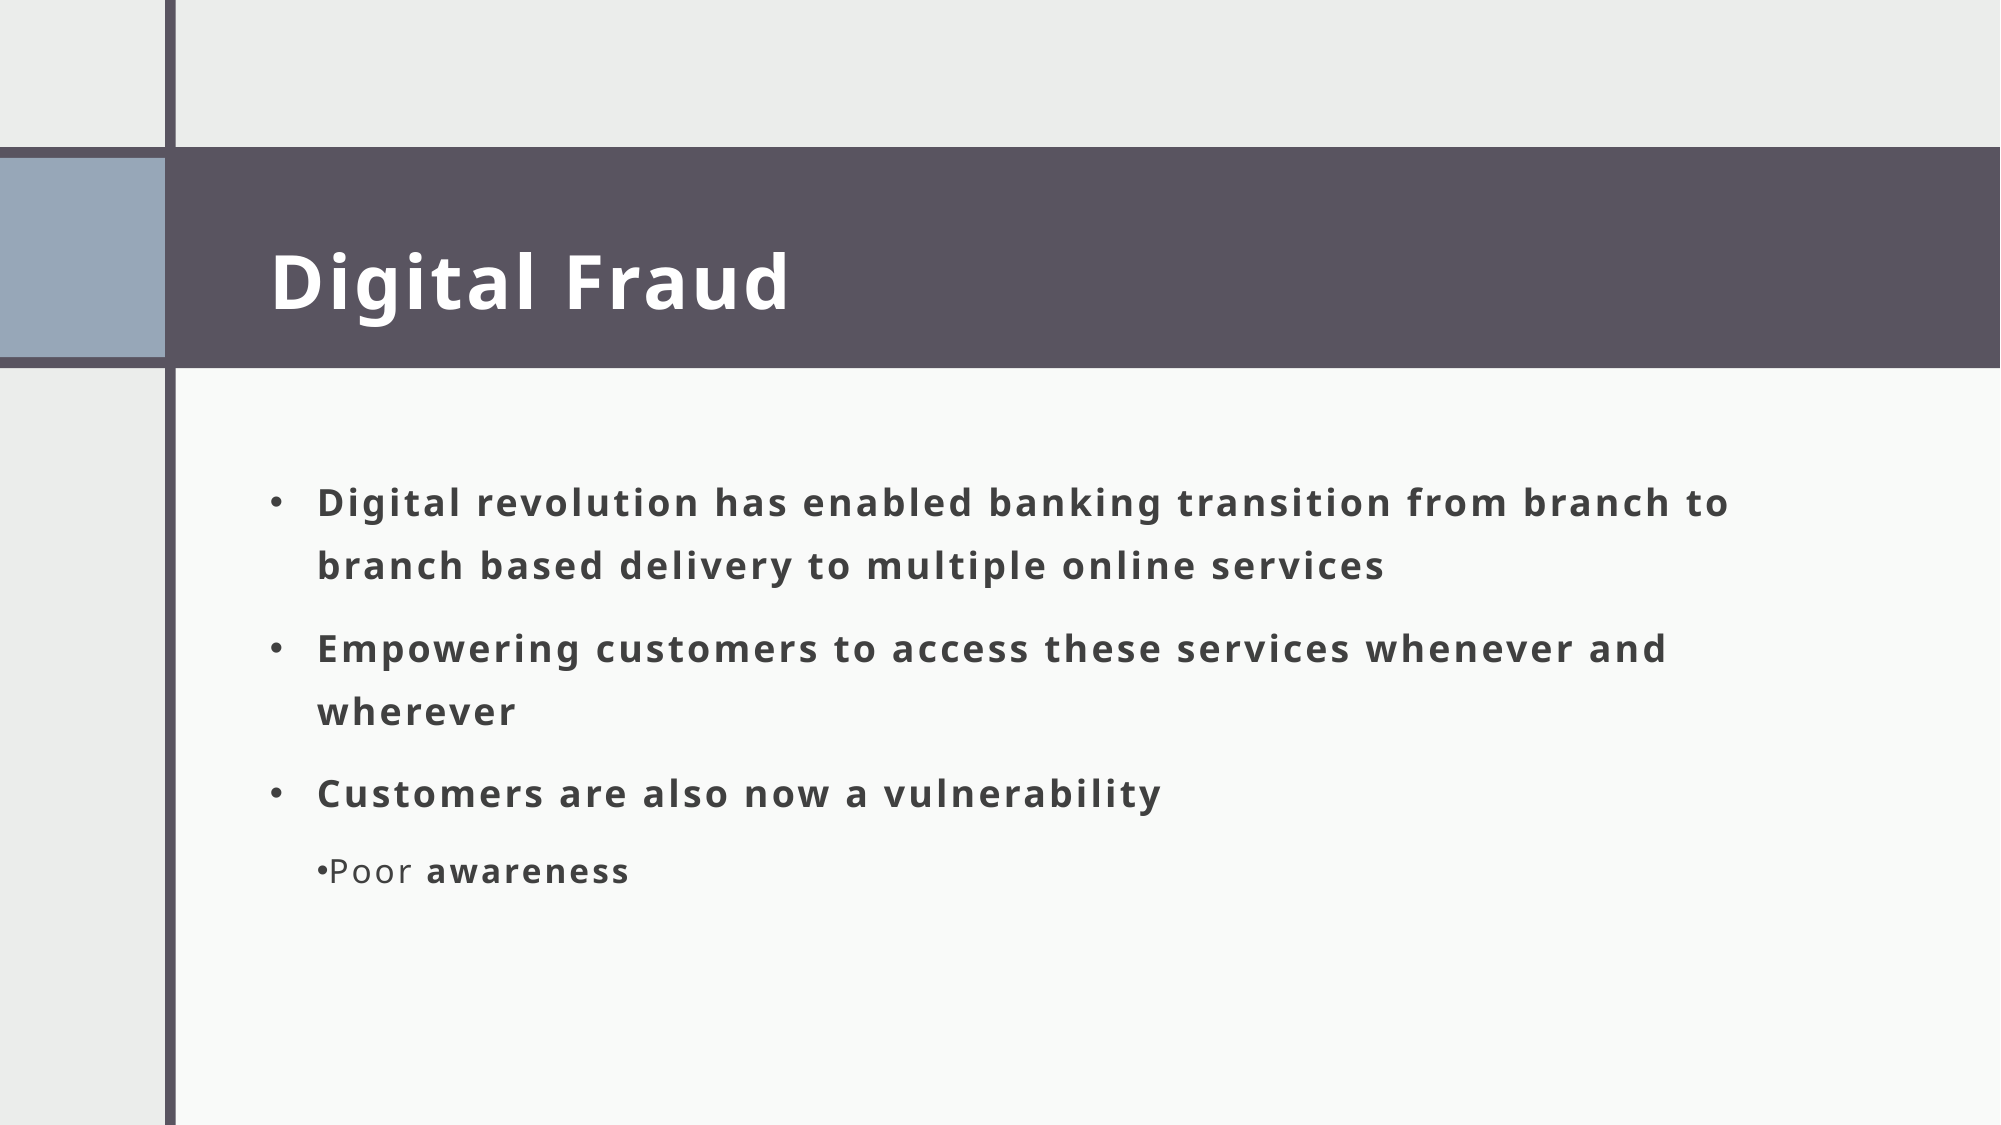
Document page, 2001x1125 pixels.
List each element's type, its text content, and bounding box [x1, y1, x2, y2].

text_box [0, 369, 164, 1125]
text_box [0, 358, 164, 369]
text_box [177, 146, 2000, 369]
text_box [177, 369, 2000, 1125]
text_box [164, 0, 177, 1125]
title Digital Fraud [251, 171, 1895, 341]
text_box [177, 0, 2000, 146]
text_box [0, 0, 164, 146]
list Digital revolution has enabled banking transition from branch to branch based delivery to multiple online services Empowering customers to access these services whenever and wherever Customers are also now a vulnerability Poor awareness [251, 443, 1882, 1006]
text_box [0, 146, 164, 157]
text_box [0, 157, 164, 358]
